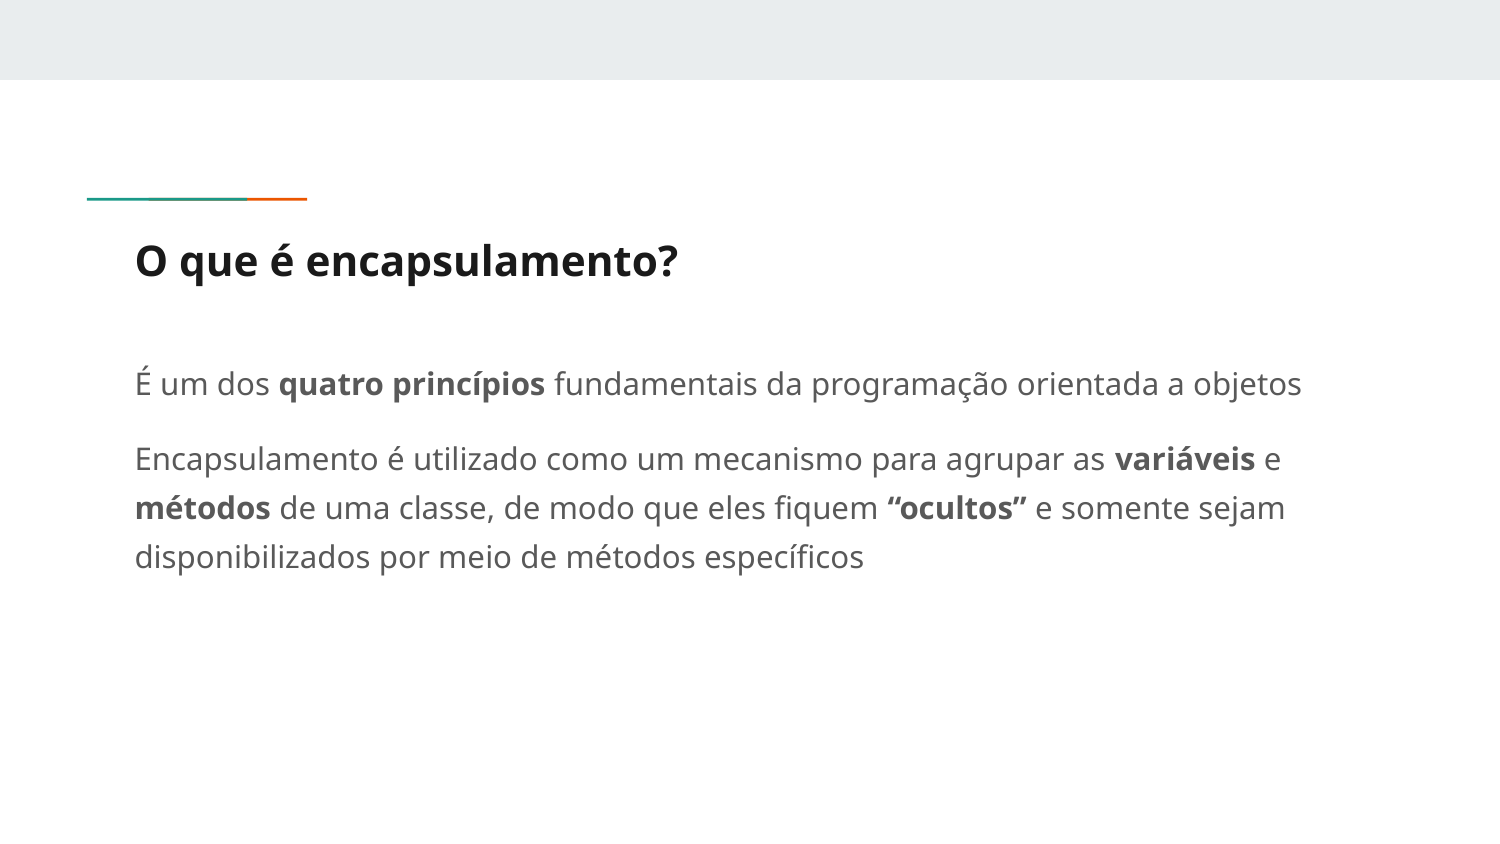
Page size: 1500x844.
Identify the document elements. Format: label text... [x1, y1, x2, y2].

title O que é encapsulamento? [119, 216, 1381, 305]
list É um dos quatro princípios fundamentais da programação orientada a objetos Encapsulamento é utilizado como um mecanismo para agrupar as variáveis e métodos de uma classe, de modo que eles fiquem “ocultos” e somente sejam disponibilizados por meio de métodos específicos [119, 341, 1381, 712]
